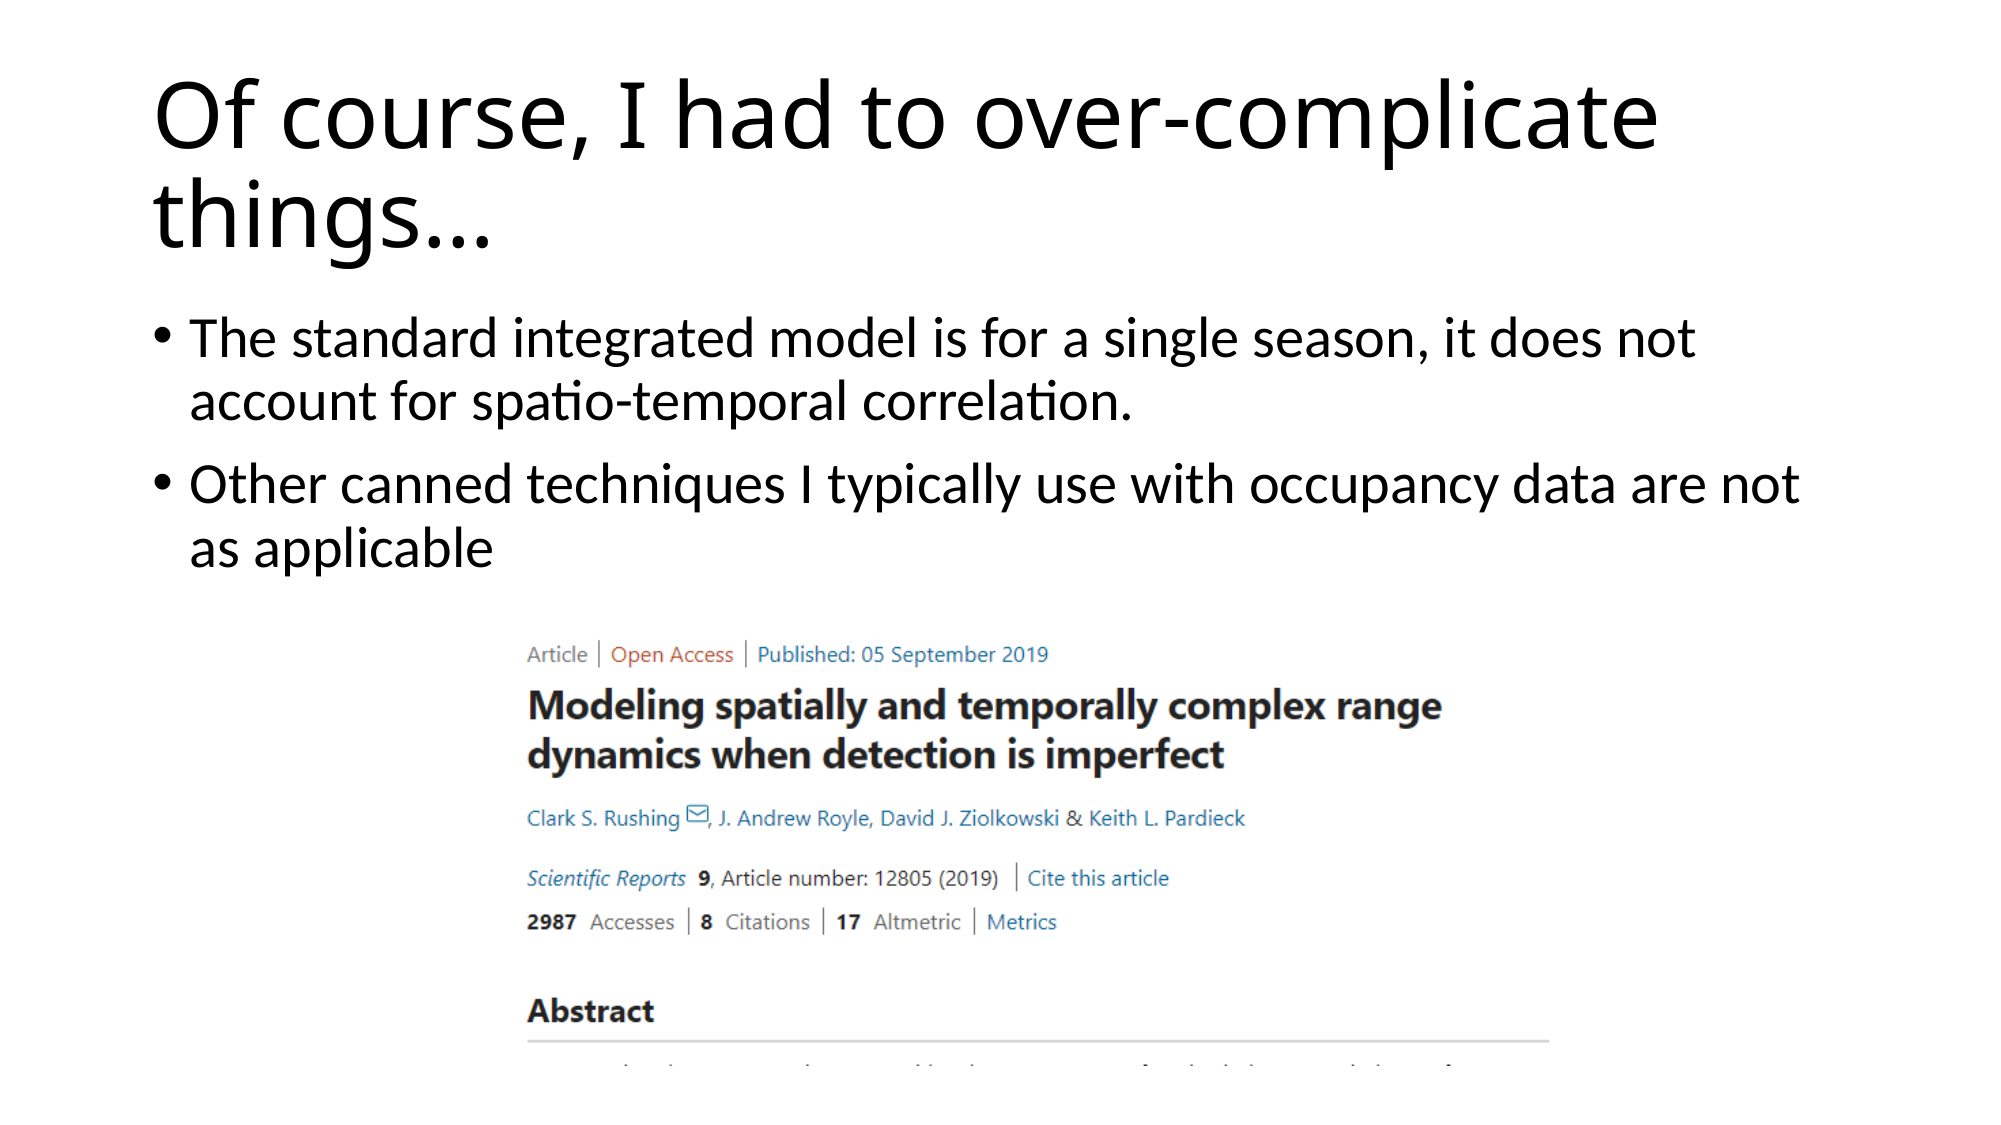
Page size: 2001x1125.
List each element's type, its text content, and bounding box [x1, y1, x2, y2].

list The standard integrated model is for a single season, it does not account for spatio-temporal correlation. Other canned techniques I typically use with occupancy data are not as applicable [137, 299, 1863, 1014]
title Of course, I had to over-complicate things… [137, 59, 1863, 278]
picture [476, 613, 1582, 1066]
